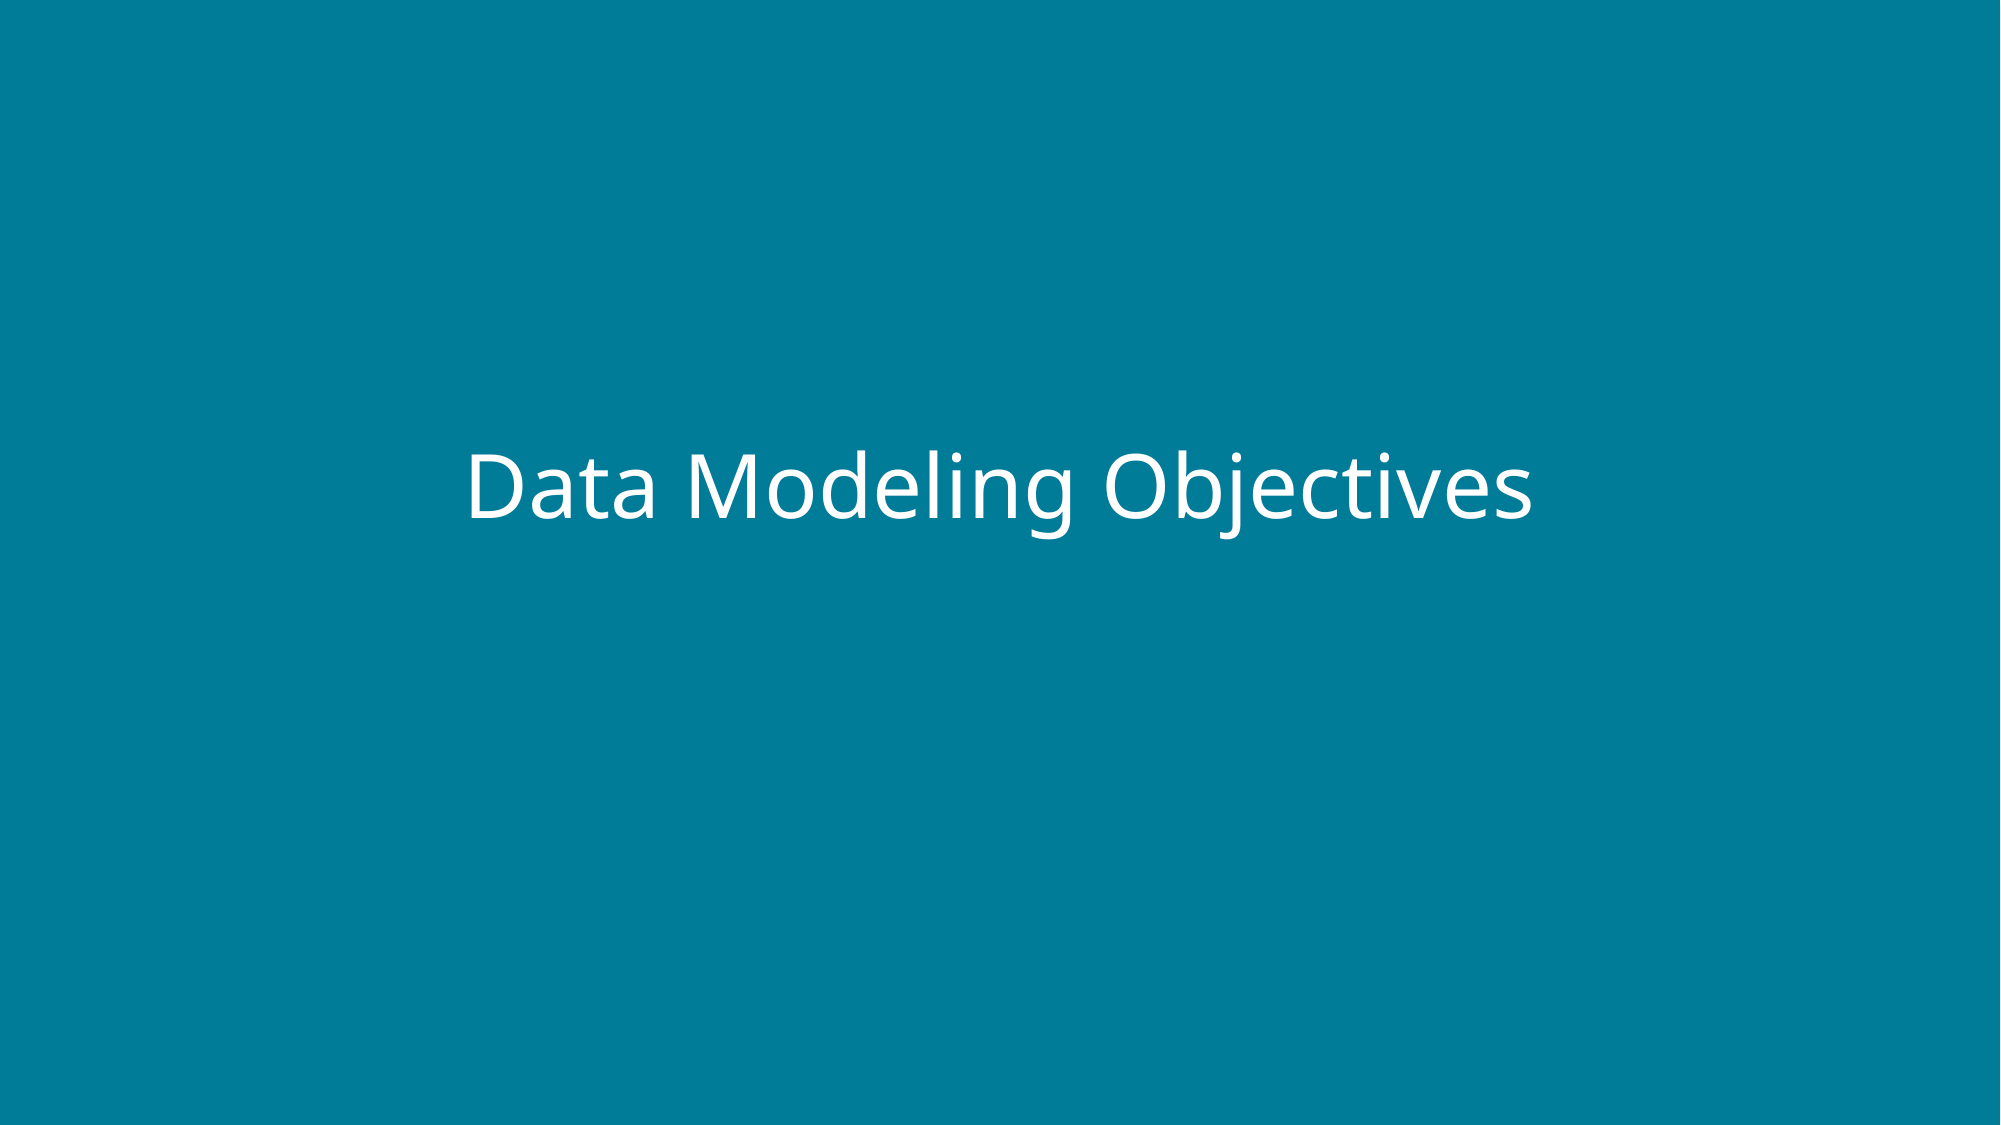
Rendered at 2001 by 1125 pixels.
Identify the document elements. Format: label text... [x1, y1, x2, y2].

title Data Modeling Objectives [99, 389, 1900, 577]
